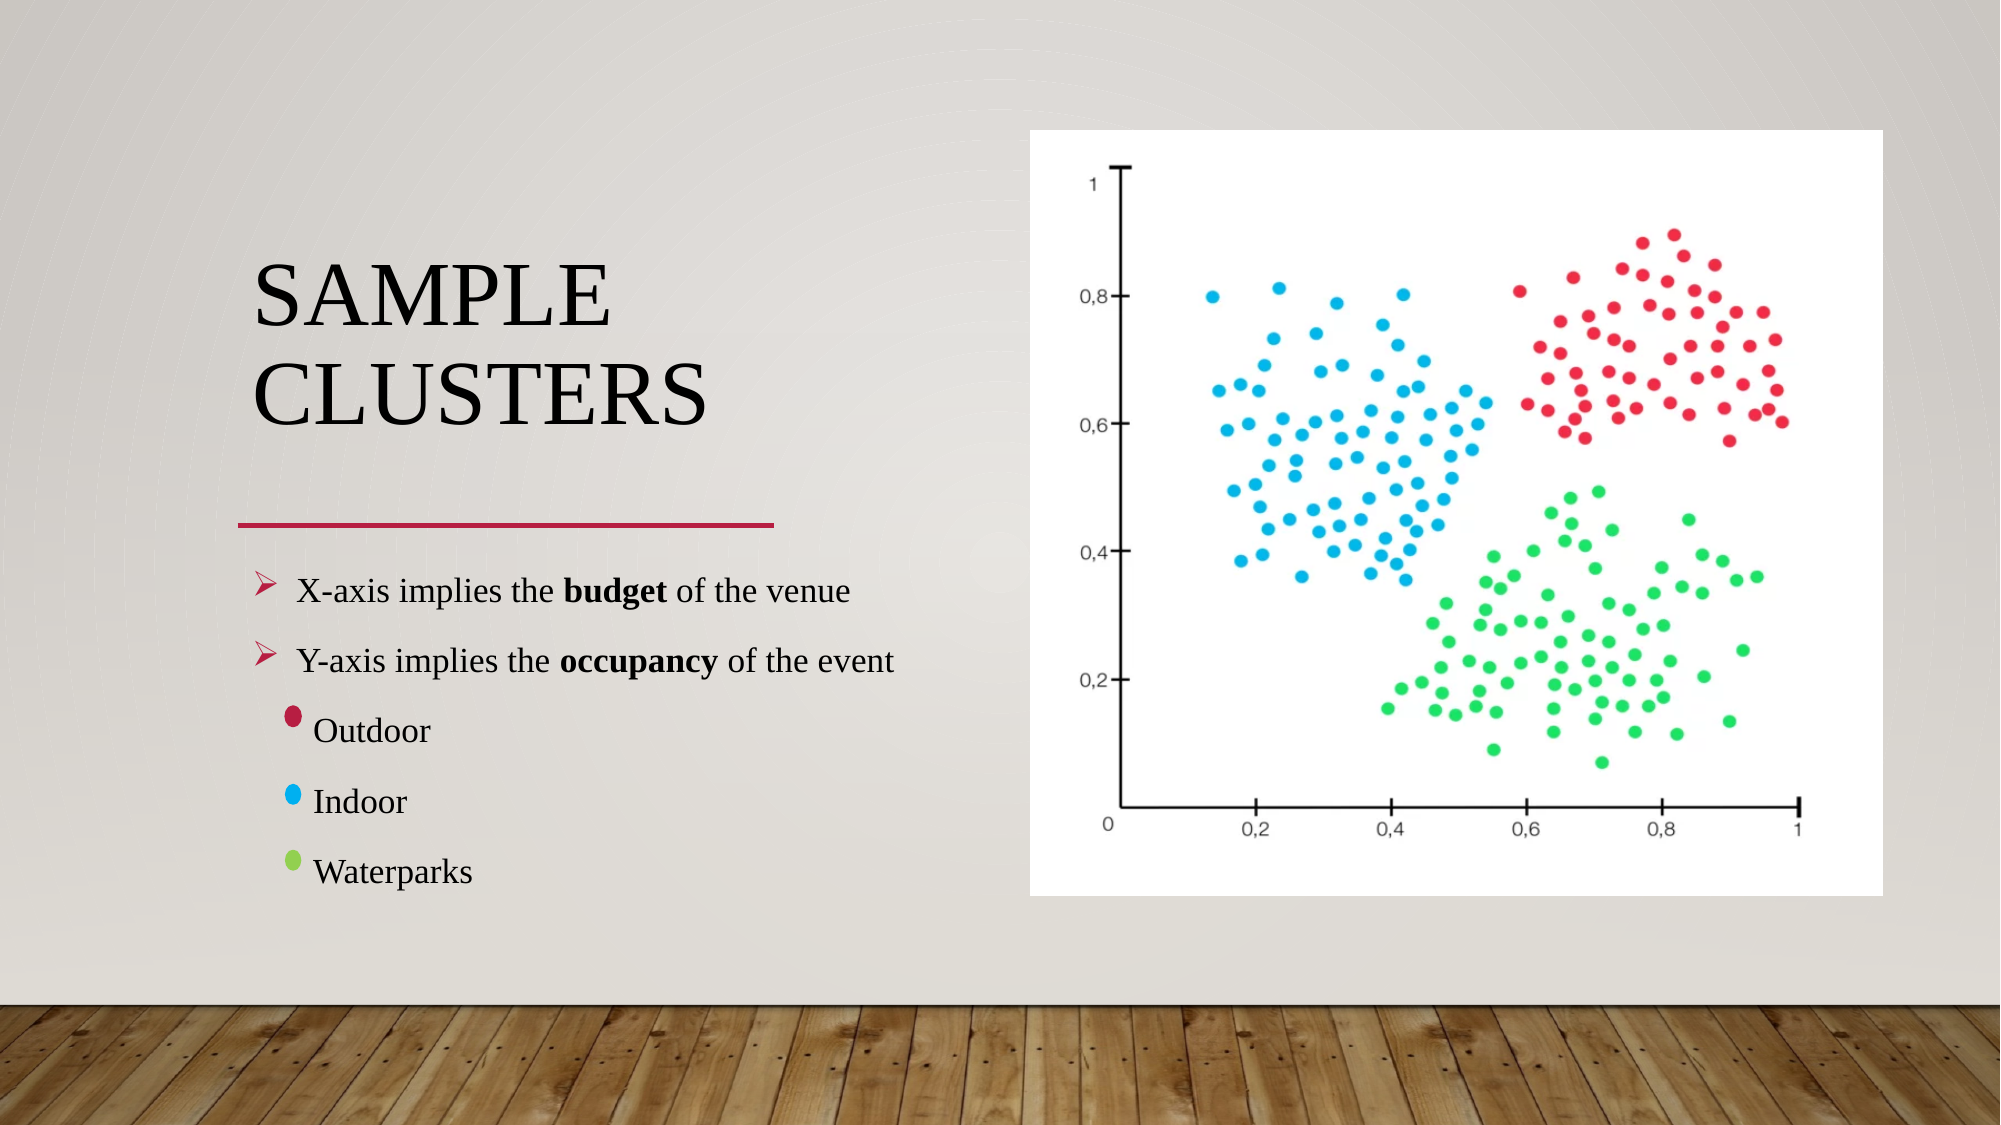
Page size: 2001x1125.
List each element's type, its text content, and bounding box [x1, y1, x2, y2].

text_box [284, 705, 302, 728]
text_box [284, 849, 302, 871]
title Sample clusters [236, 83, 774, 453]
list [1029, 130, 1883, 896]
text_box [284, 783, 302, 805]
list X-axis implies the budget of the venue Y-axis implies the occupancy of the event Outdoor Indoor Waterparks [236, 551, 970, 900]
picture [0, 1005, 2000, 1125]
